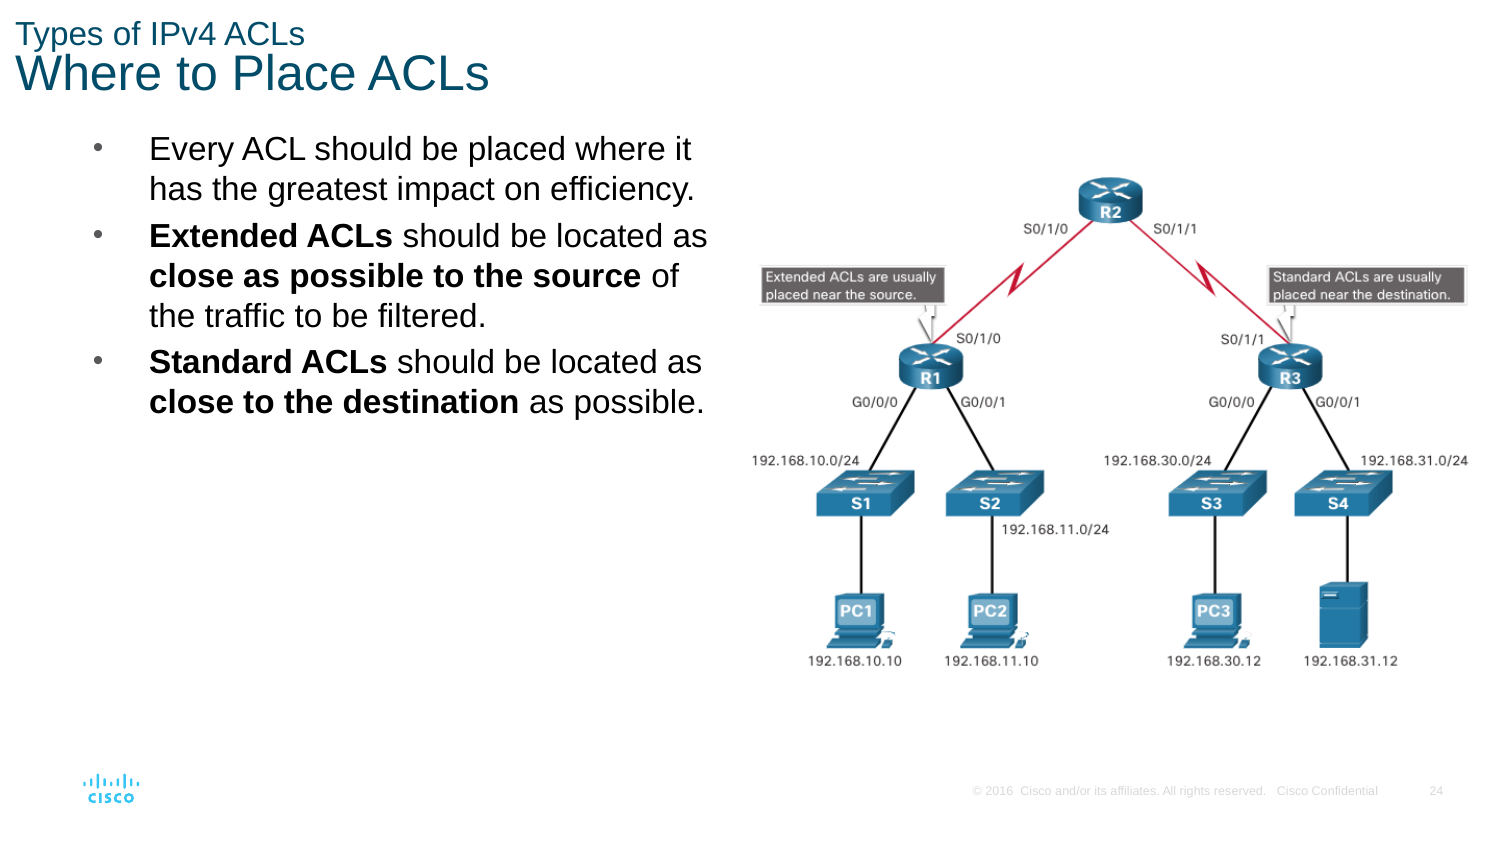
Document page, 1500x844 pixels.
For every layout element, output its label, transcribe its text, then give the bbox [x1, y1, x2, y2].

list Every ACL should be placed where it has the greatest impact on efficiency. Extended ACLs should be located as close as possible to the source of the traffic to be filtered. Standard ACLs should be located as close to the destination as possible. [77, 120, 726, 726]
title Types of IPv4 ACLs Where to Place ACLs [0, 0, 1369, 121]
picture [749, 172, 1480, 673]
